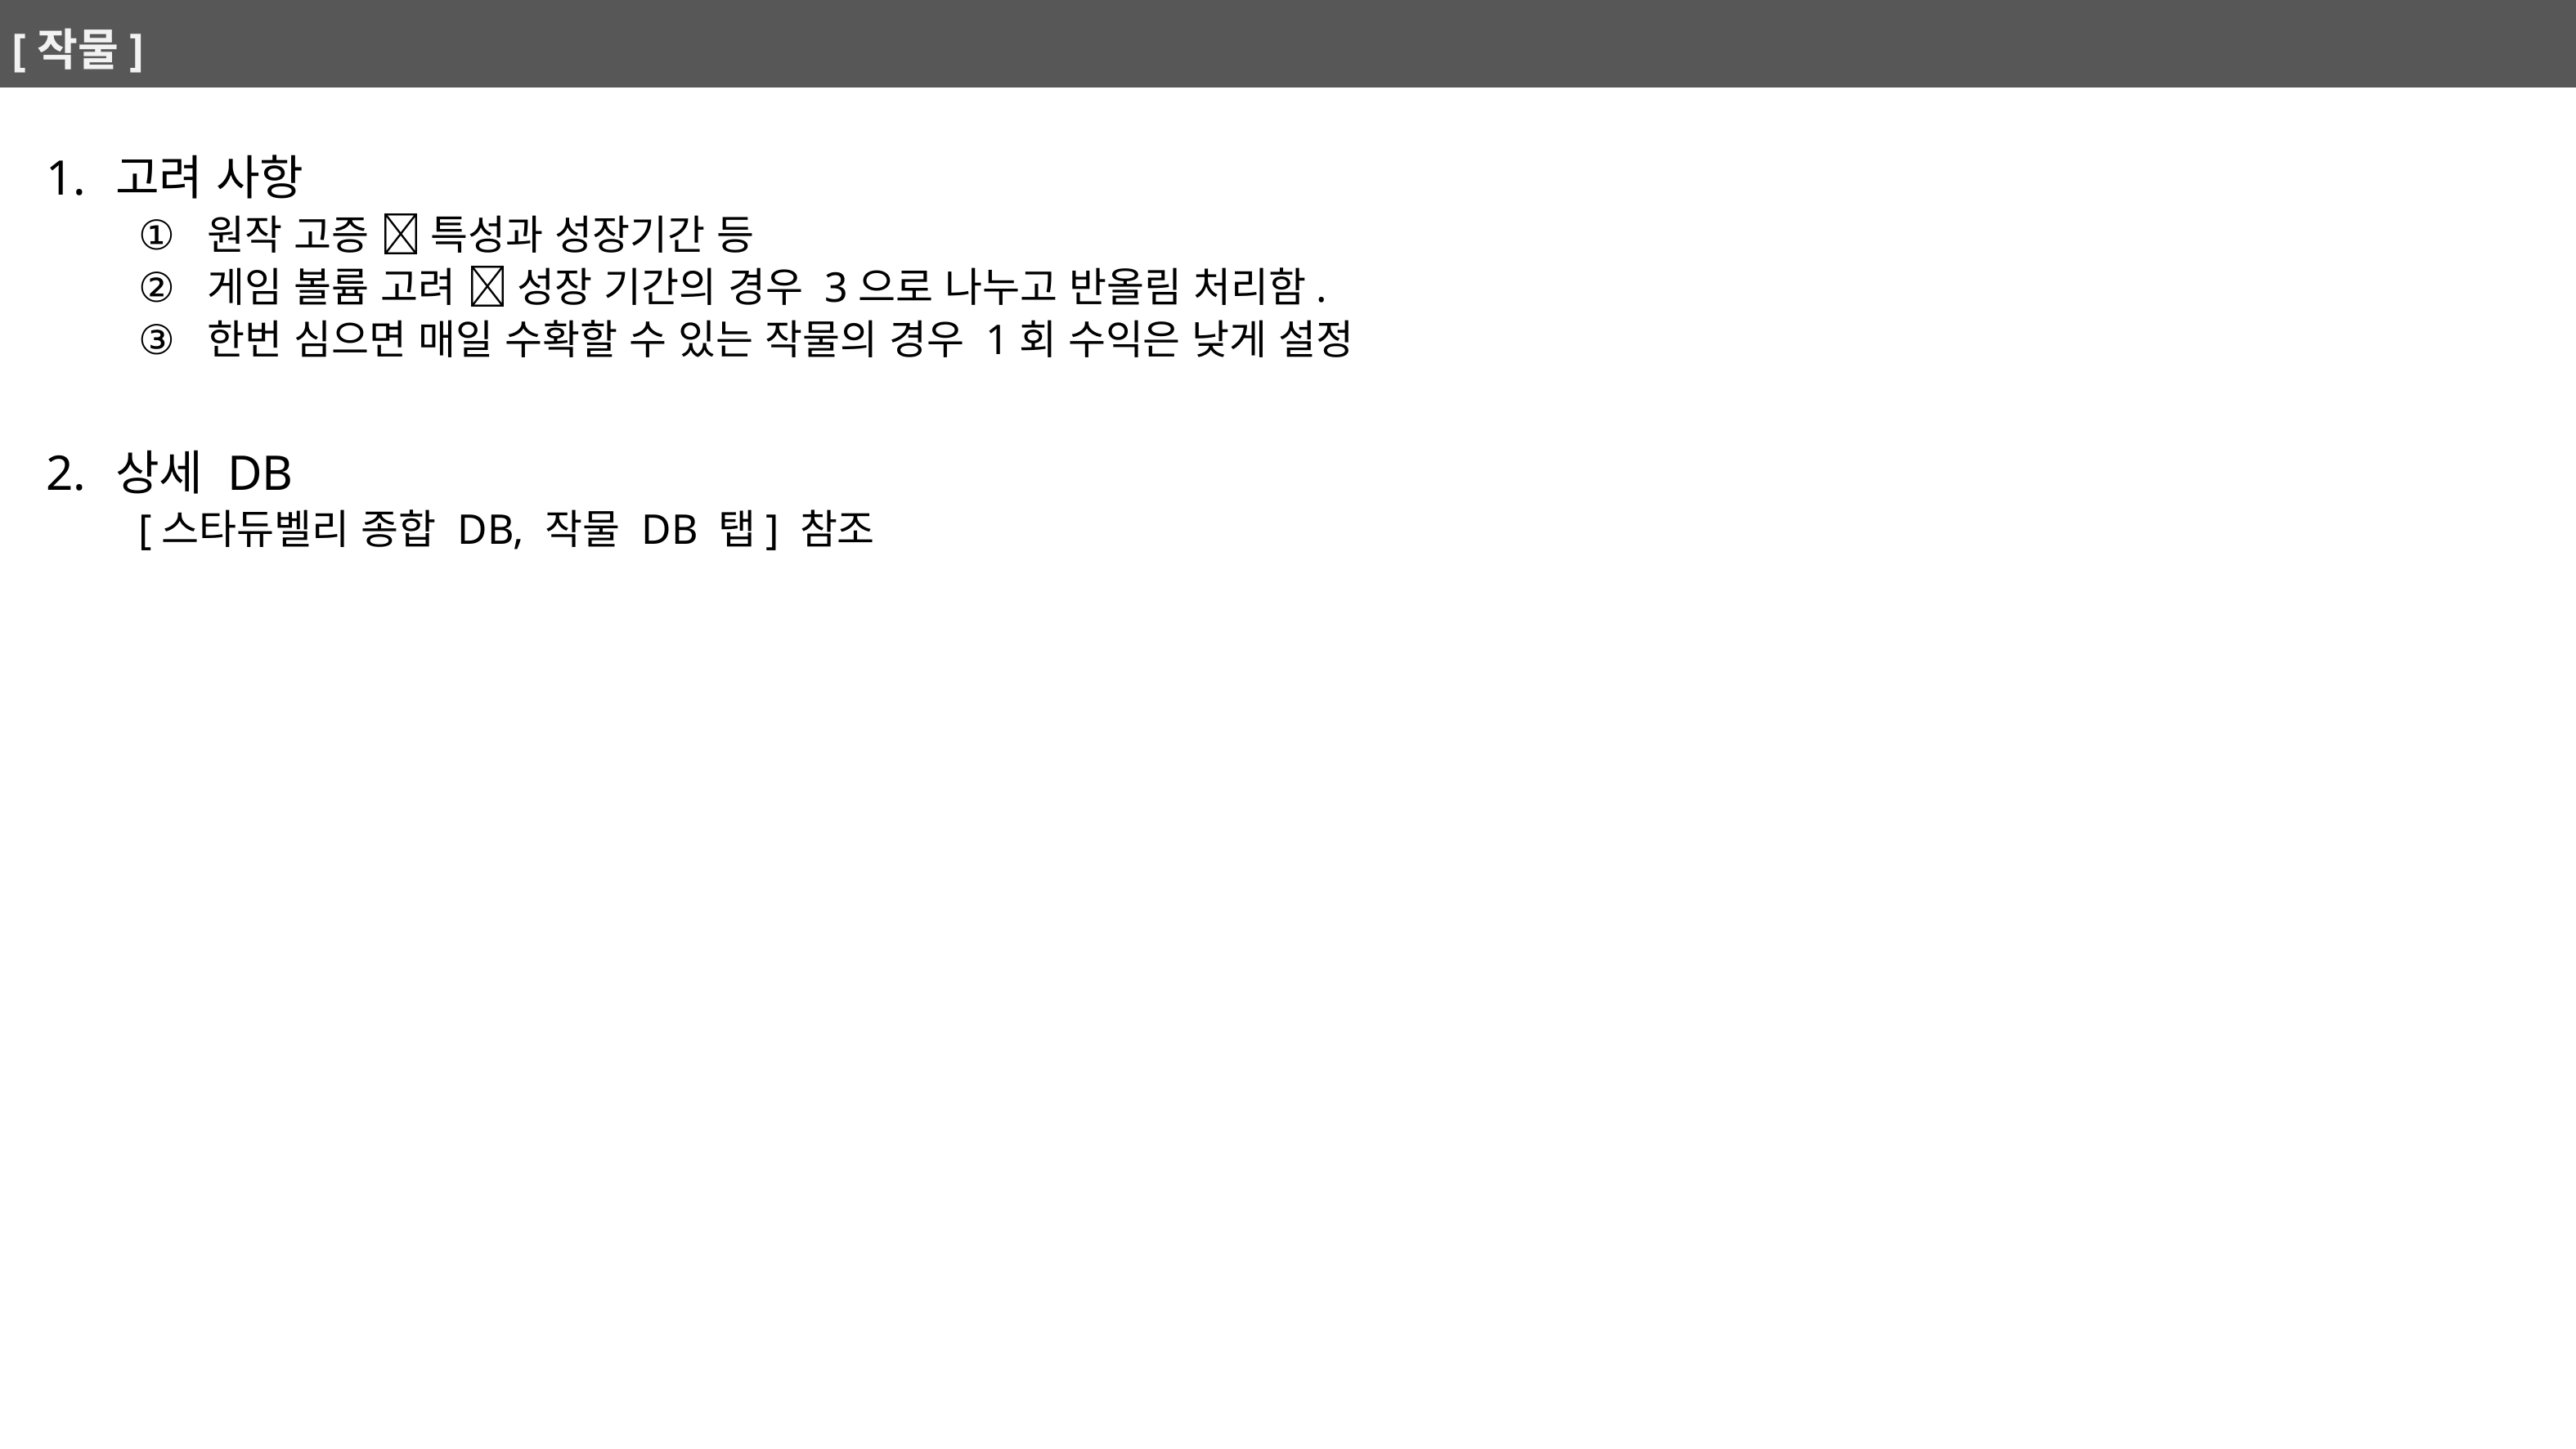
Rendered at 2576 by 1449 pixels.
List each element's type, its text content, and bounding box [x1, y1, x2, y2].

picture [0, 0, 2576, 87]
list 고려 사항 원작 고증  특성과 성장기간 등 게임 볼륨 고려  성장 기간의 경우 3으로 나누고 반올림 처리함. 한번 심으면 매일 수확할 수 있는 작물의 경우 1회 수익은 낮게 설정 상세 DB [스타듀벨리 종합 DB, 작물 DB 탭] 참조 [34, 148, 2078, 520]
title [작물] [0, 4, 1097, 82]
